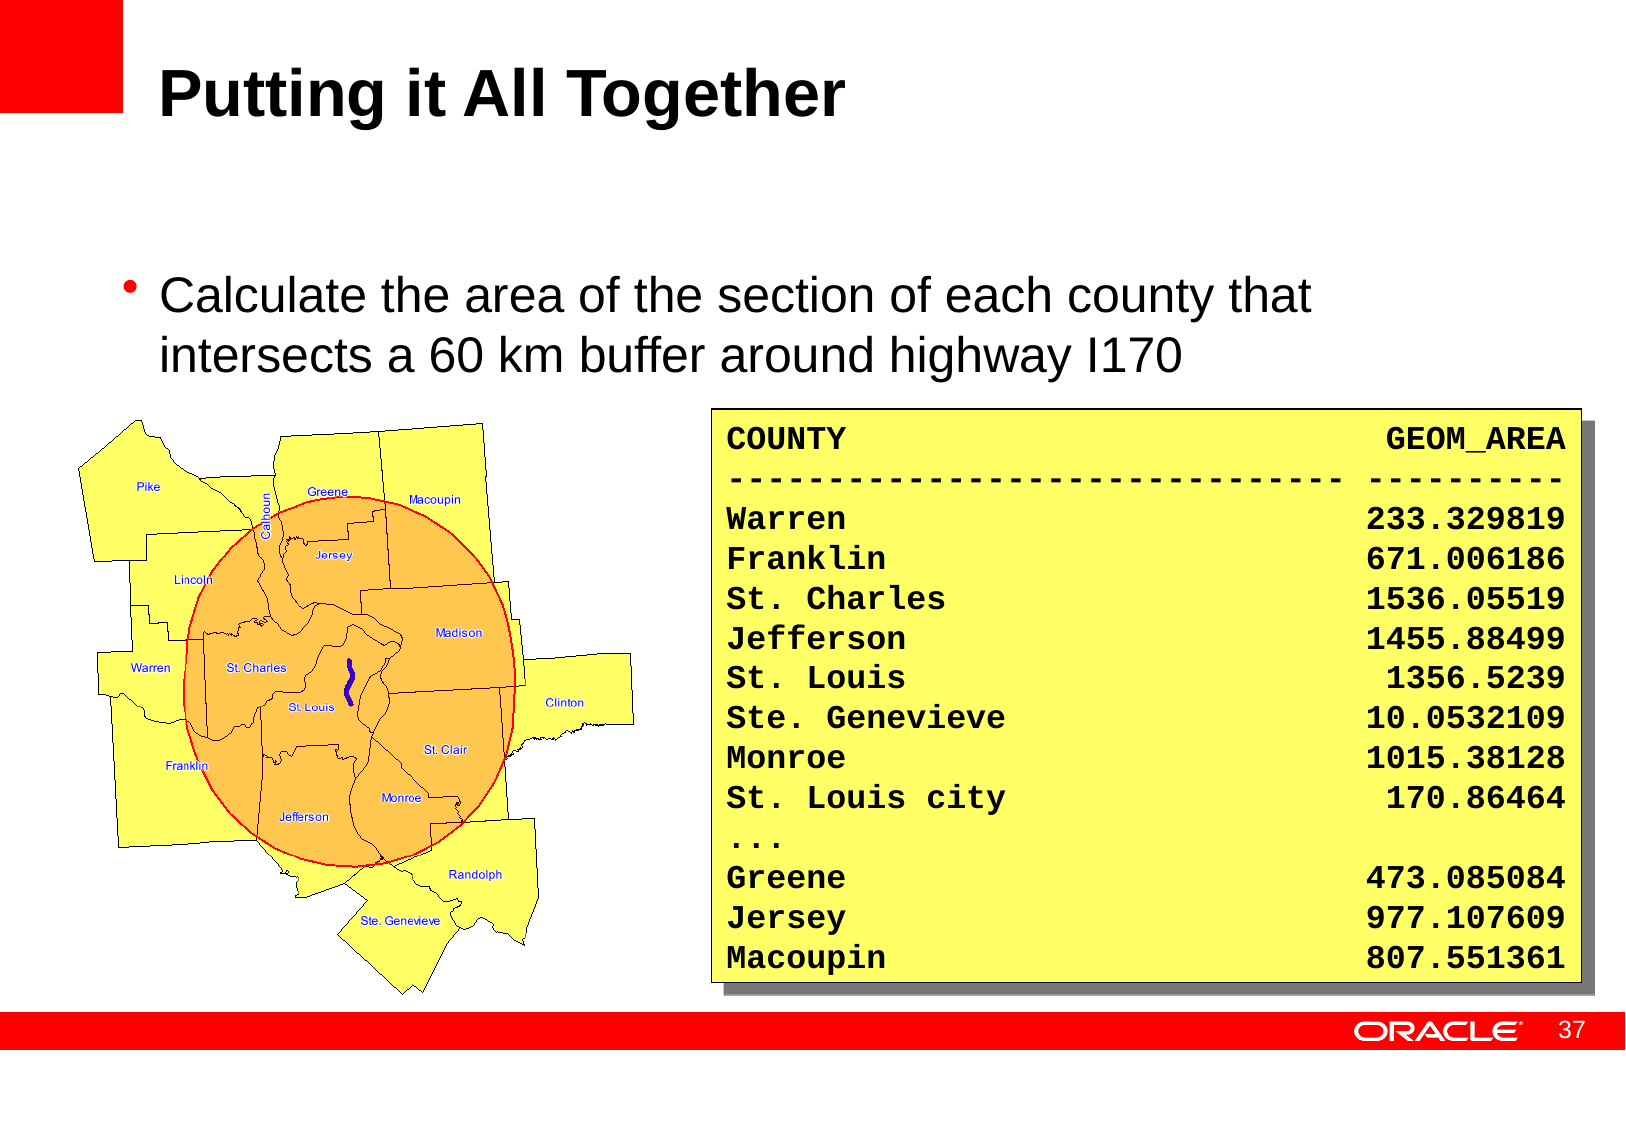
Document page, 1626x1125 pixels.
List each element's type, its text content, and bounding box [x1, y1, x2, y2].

title Putting it All Together [157, 49, 1506, 205]
picture [0, 0, 123, 113]
picture [67, 420, 648, 1005]
picture [0, 1012, 1625, 1050]
list Calculate the area of the section of each county that intersects a 60 km buffer around highway I170 [121, 262, 1462, 976]
text_box COUNTY GEOM_AREA ------------------------------- ---------- Warren 233.329819 Franklin 671.006186 St. Charles 1536.05519 Jefferson 1455.88499 St. Louis 1356.5239 Ste. Genevieve 10.0532109 Monroe 1015.38128 St. Louis city 170.86464 ... Greene 473.085084 Jersey 977.107609 Macoupin 807.551361 [711, 408, 1582, 983]
